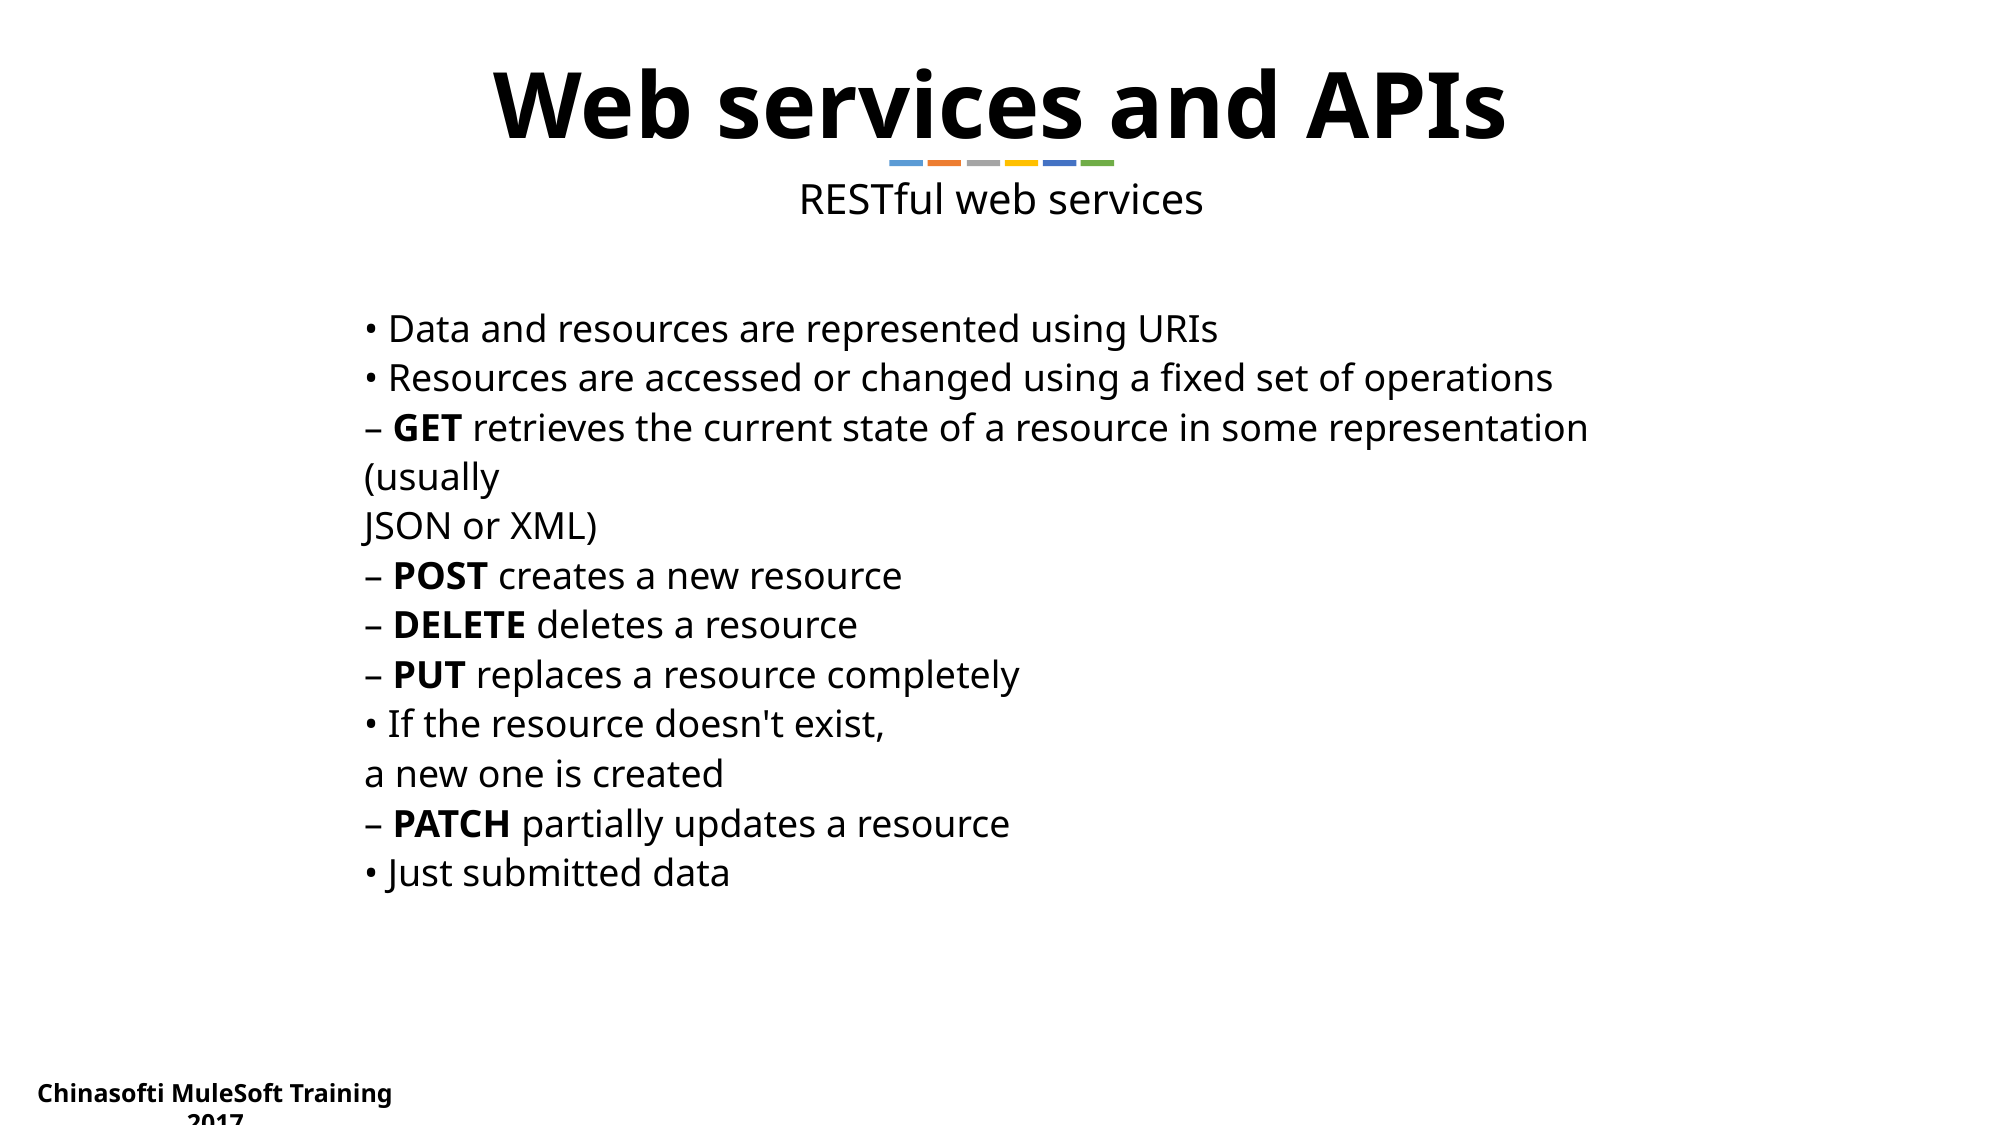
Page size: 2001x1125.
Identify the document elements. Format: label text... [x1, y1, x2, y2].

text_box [142, 40, 1861, 231]
text_box • Data and resources are represented using URIs • Resources are accessed or changed using a fixed set of operations – GET retrieves the current state of a resource in some representation (usually JSON or XML) – POST creates a new resource – DELETE deletes a resource – PUT replaces a resource completely • If the resource doesn't exist, a new one is created – PATCH partially updates a resource • Just submitted data [346, 291, 1698, 903]
text_box Chinasofti MuleSoft Training 2017 [0, 1069, 431, 1125]
